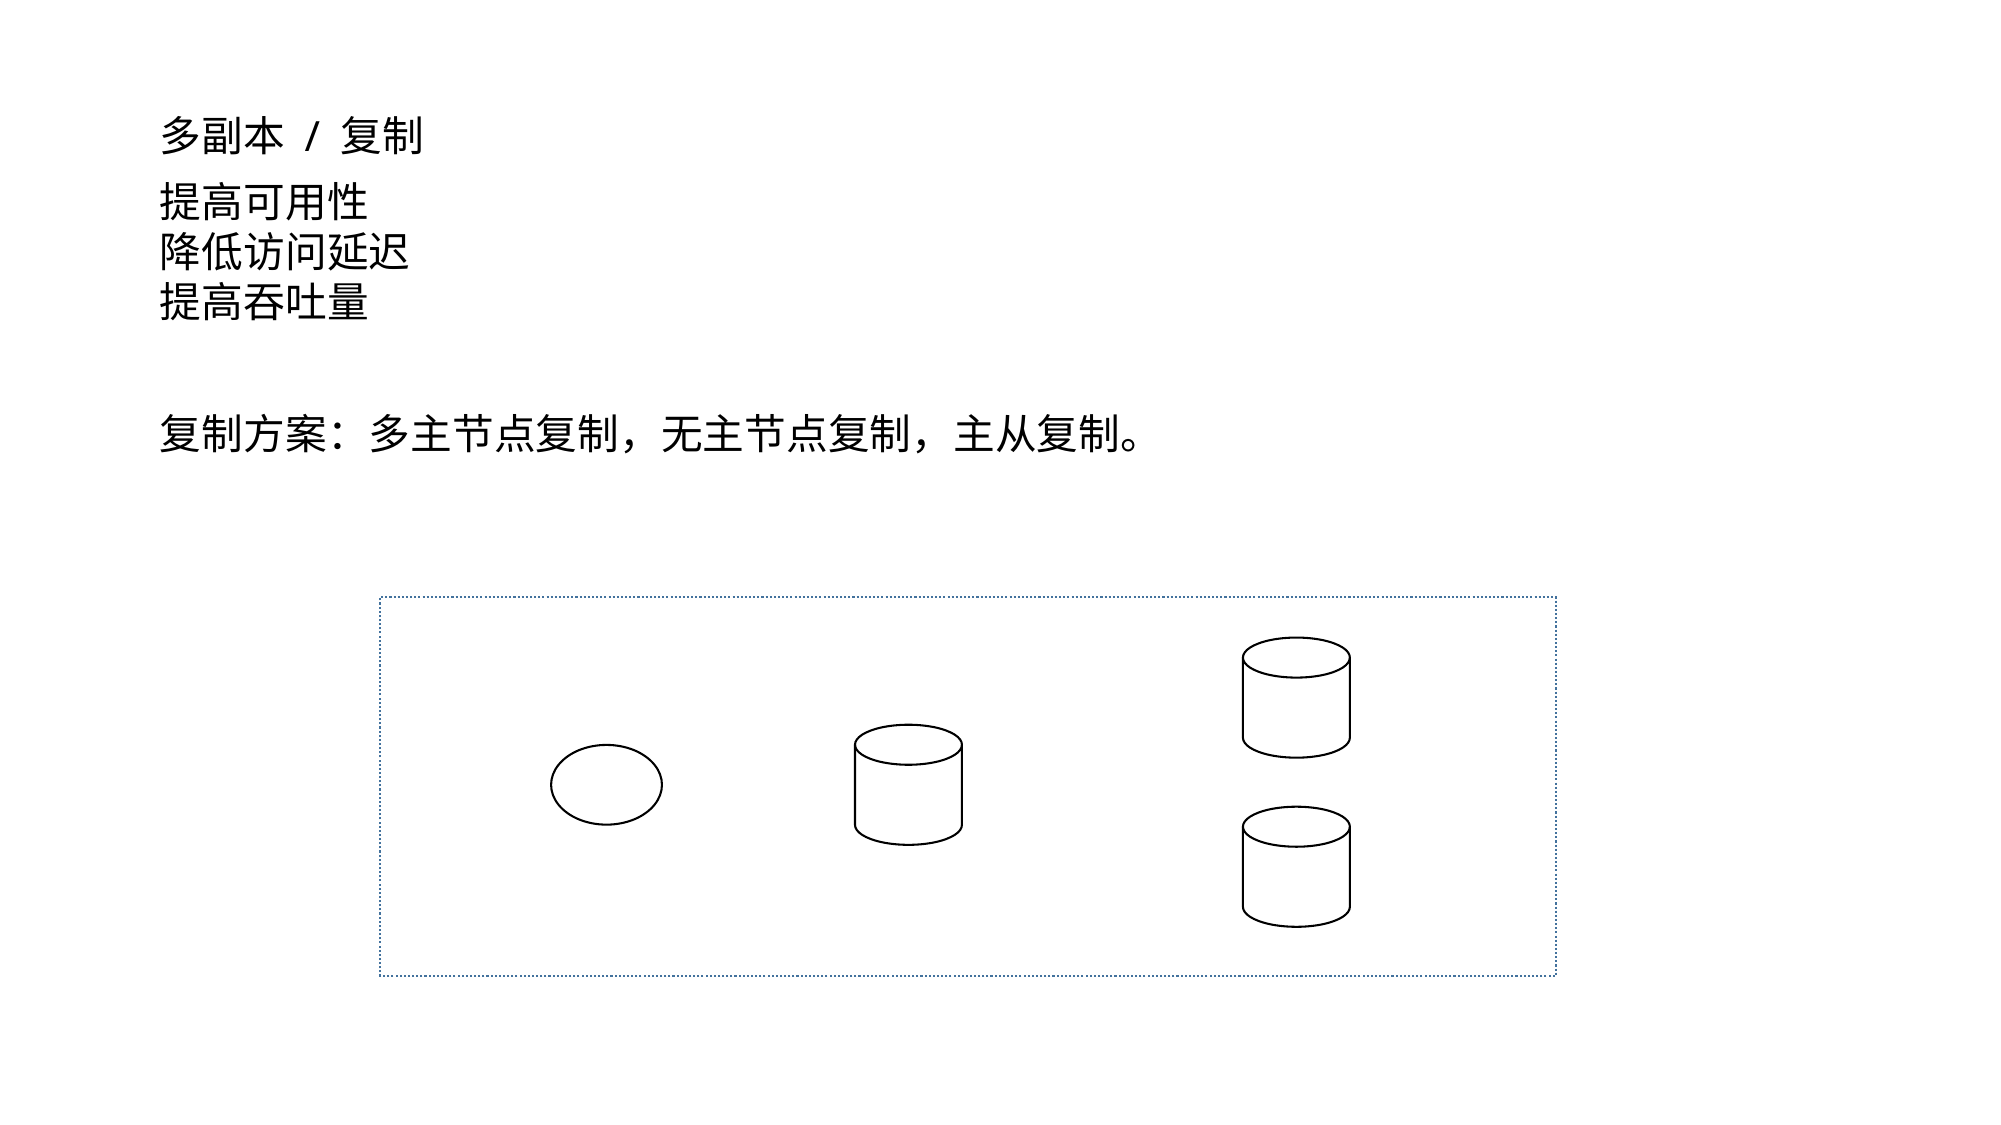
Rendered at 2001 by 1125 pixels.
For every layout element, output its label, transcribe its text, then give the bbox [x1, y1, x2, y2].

text_box [1241, 805, 1351, 928]
text_box [1241, 636, 1351, 759]
text_box [853, 723, 963, 846]
text_box [550, 743, 663, 826]
text_box 提高可用性 降低访问延迟 提高吞吐量 [145, 168, 1882, 334]
text_box [379, 596, 1557, 977]
text_box 多副本 / 复制 [145, 102, 1882, 168]
text_box 复制方案：多主节点复制，无主节点复制，主从复制。 [145, 400, 1882, 466]
